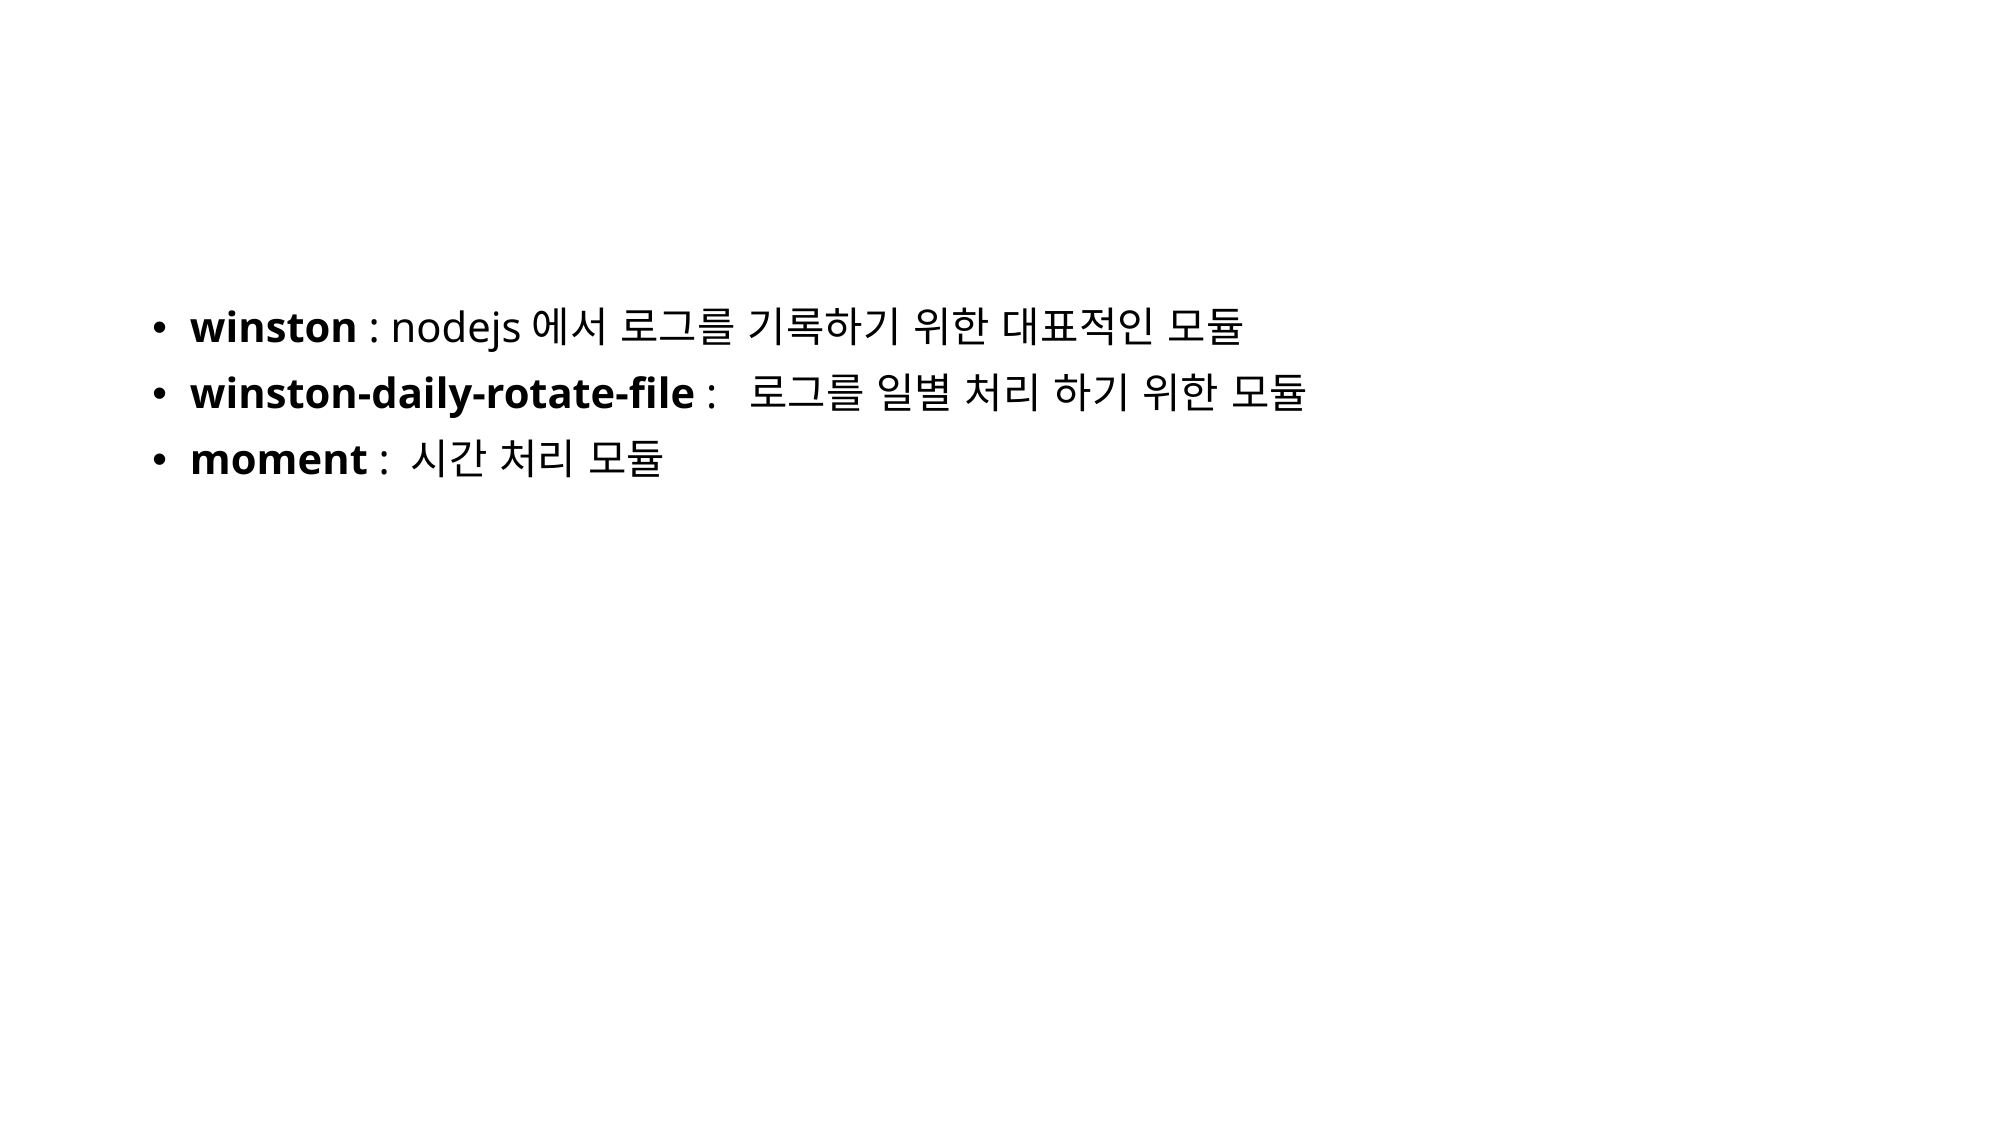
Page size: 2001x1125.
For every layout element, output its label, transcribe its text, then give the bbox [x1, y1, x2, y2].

list winston : nodejs에서 로그를 기록하기 위한 대표적인 모듈 winston-daily-rotate-file : 로그를 일별 처리 하기 위한 모듈 moment : 시간 처리 모듈 [137, 299, 1863, 517]
